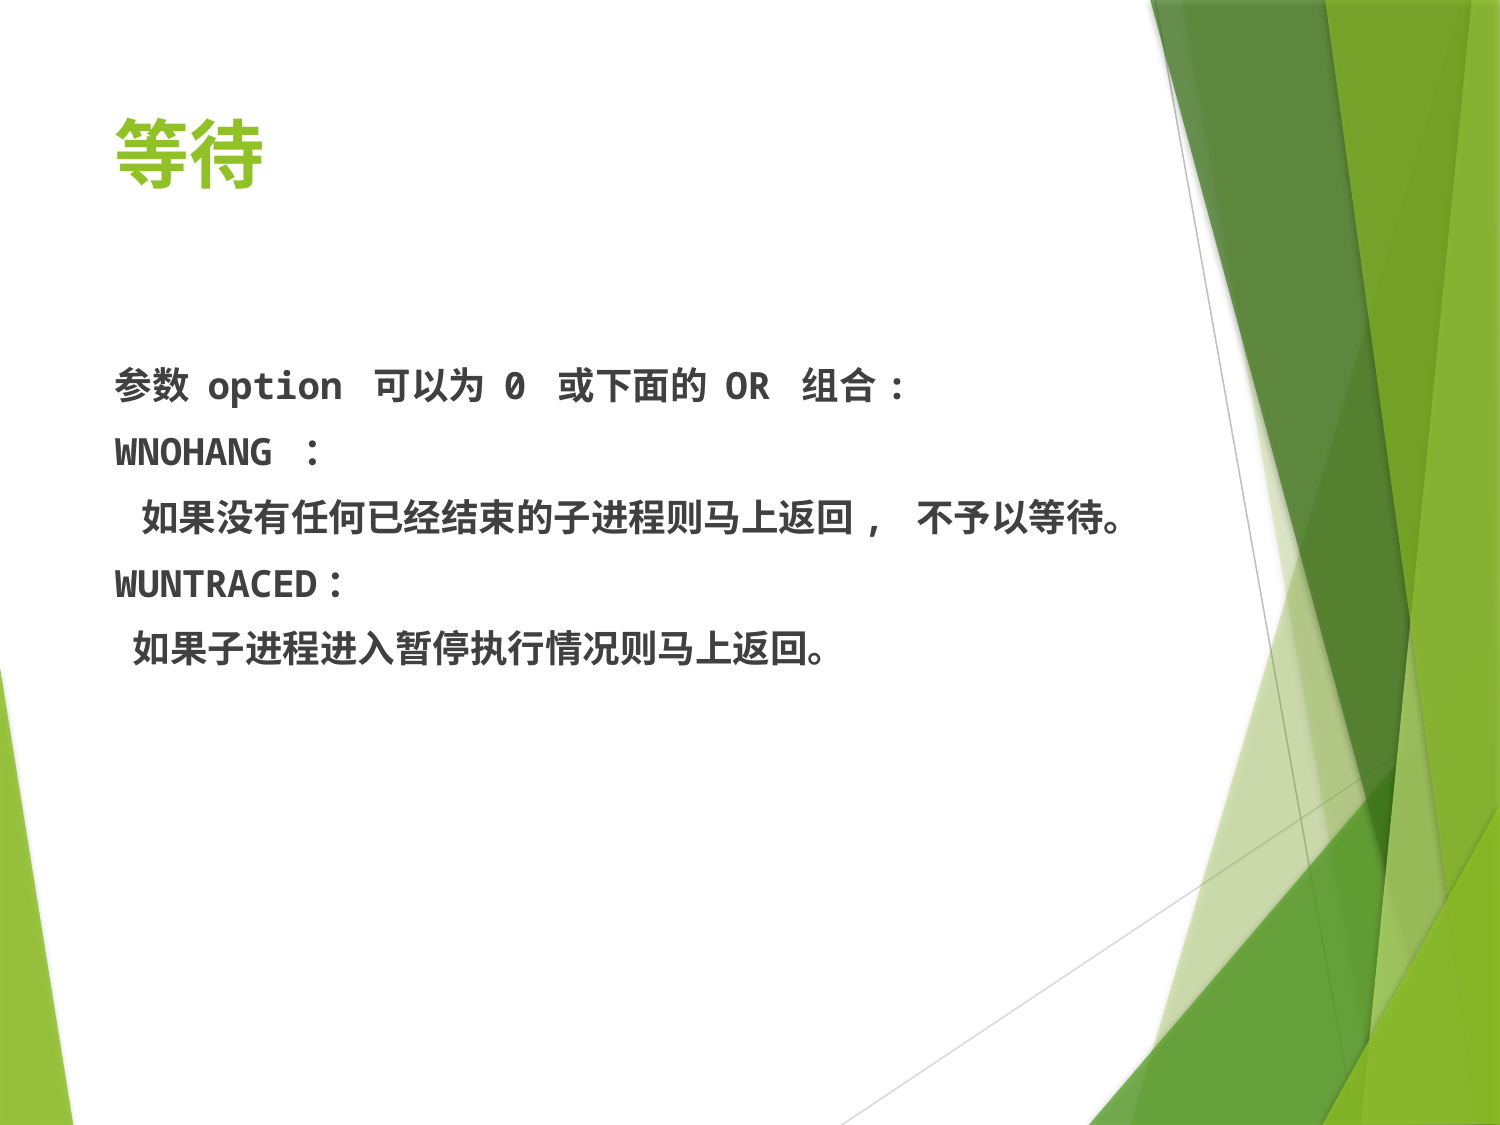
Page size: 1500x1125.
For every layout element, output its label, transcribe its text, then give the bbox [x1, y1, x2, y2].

title 等待 [99, 99, 1142, 317]
list 参数 option 可以为 0 或下面的 OR 组合: WNOHANG ： 如果没有任何已经结束的子进程则马上返回, 不予以等待。 WUNTRACED： 如果子进程进入暂停执行情况则马上返回。 [99, 354, 1142, 992]
